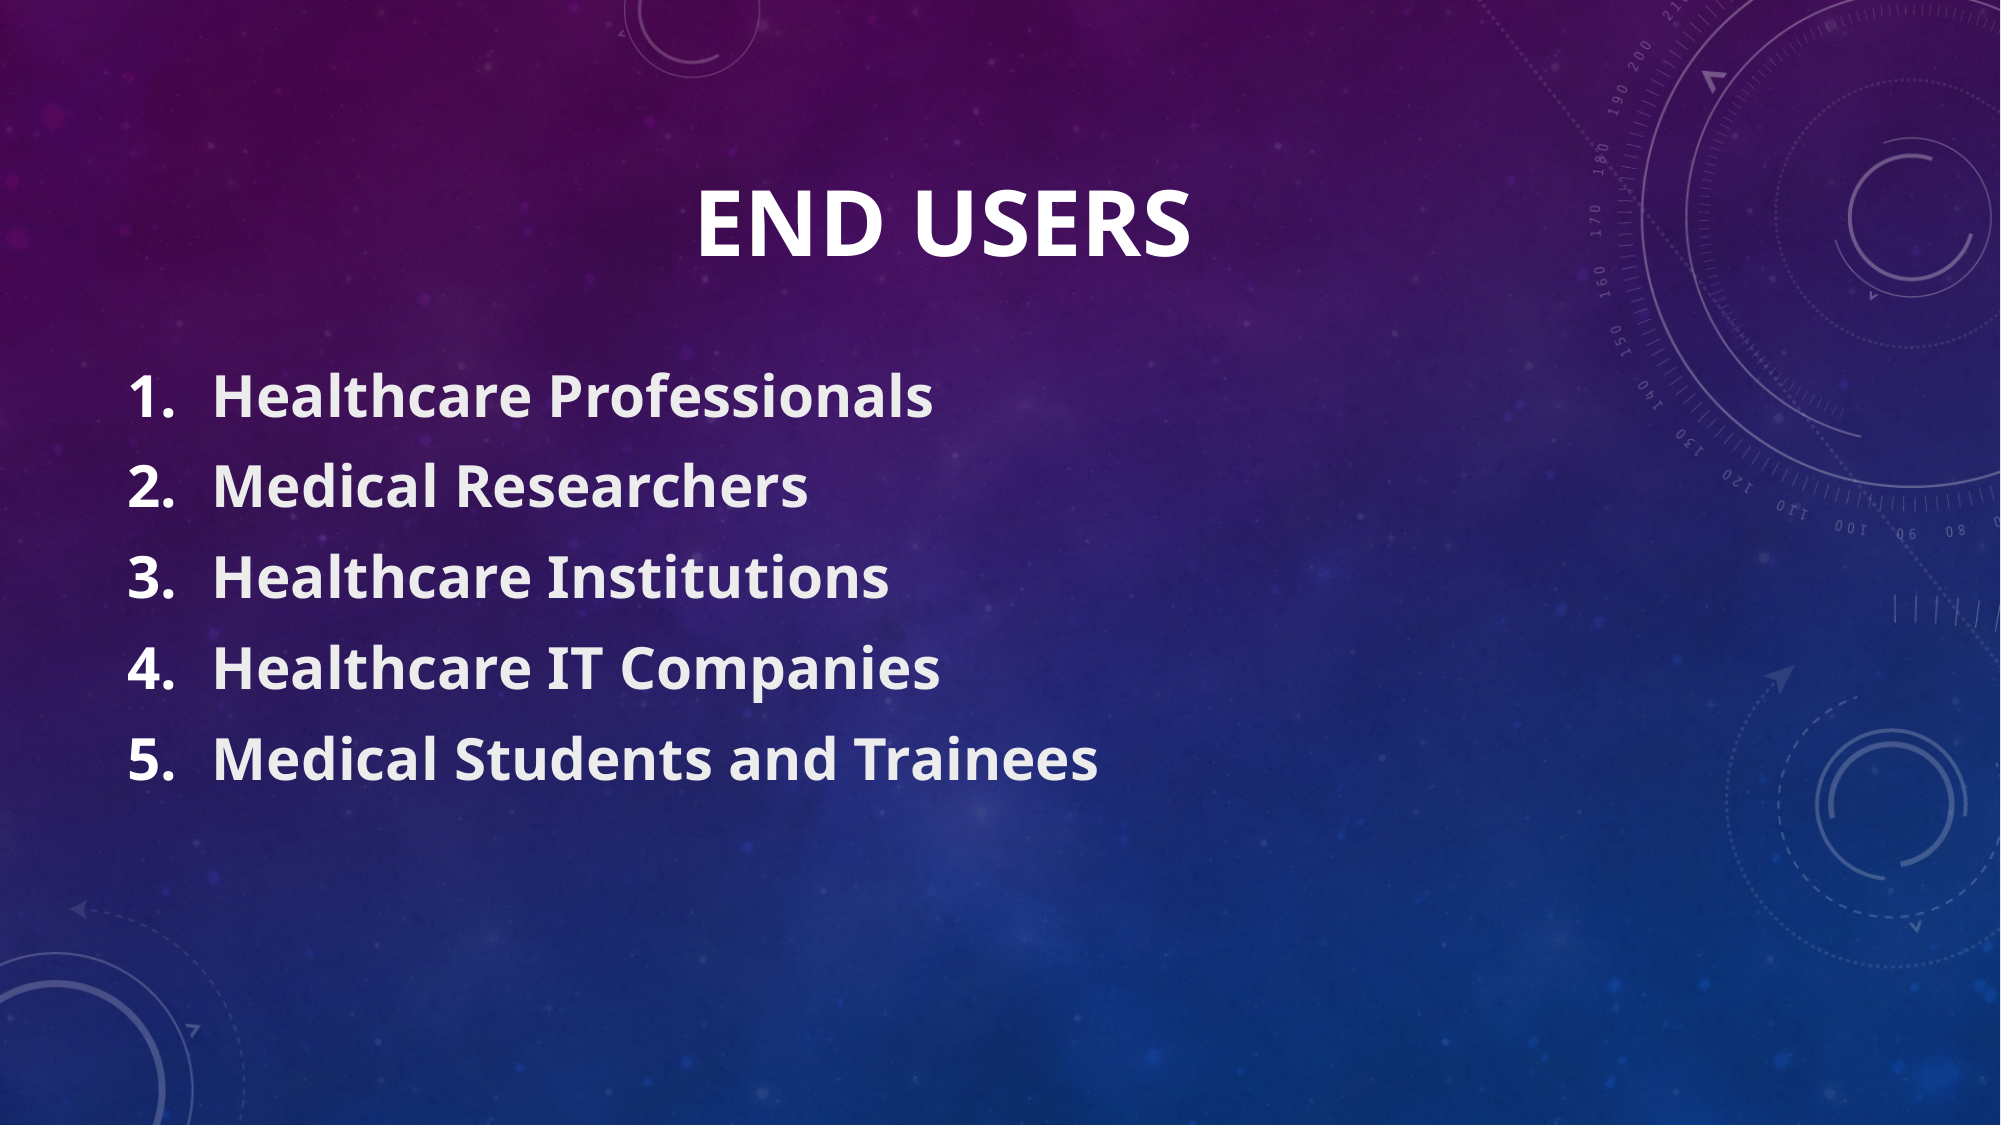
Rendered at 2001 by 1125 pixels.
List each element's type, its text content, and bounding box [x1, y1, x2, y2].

title End users [112, 99, 1775, 339]
list Healthcare Professionals Medical Researchers Healthcare Institutions Healthcare IT Companies Medical Students and Trainees [112, 351, 1775, 950]
picture [0, 0, 2001, 1125]
